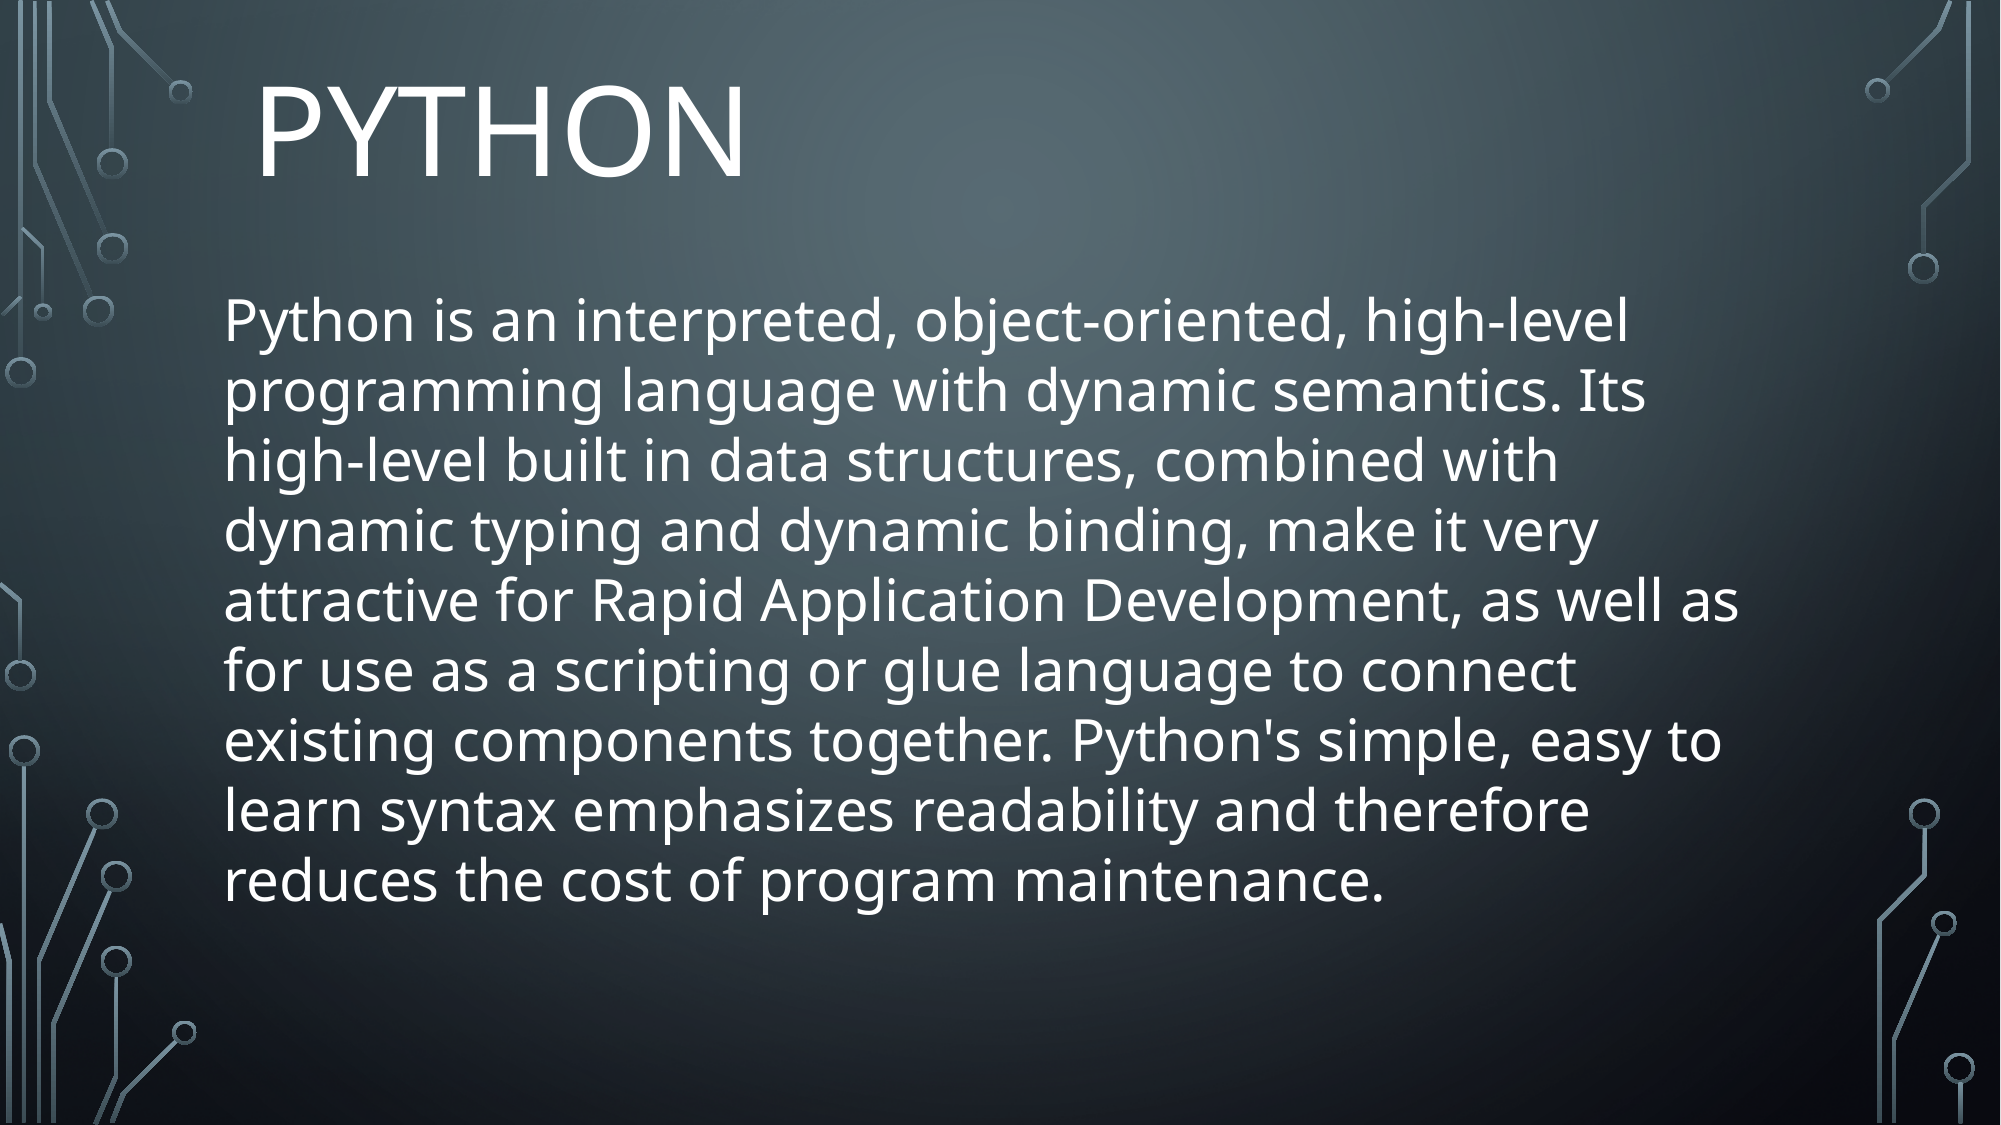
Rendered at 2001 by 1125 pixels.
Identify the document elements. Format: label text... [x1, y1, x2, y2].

title PYTHON [236, 49, 809, 222]
text_box Python is an interpreted, object-oriented, high-level programming language with dynamic semantics. Its high-level built in data structures, combined with dynamic typing and dynamic binding, make it very attractive for Rapid Application Development, as well as for use as a scripting or glue language to connect existing components together. Python's simple, easy to learn syntax emphasizes readability and therefore reduces the cost of program maintenance. [208, 275, 1778, 920]
